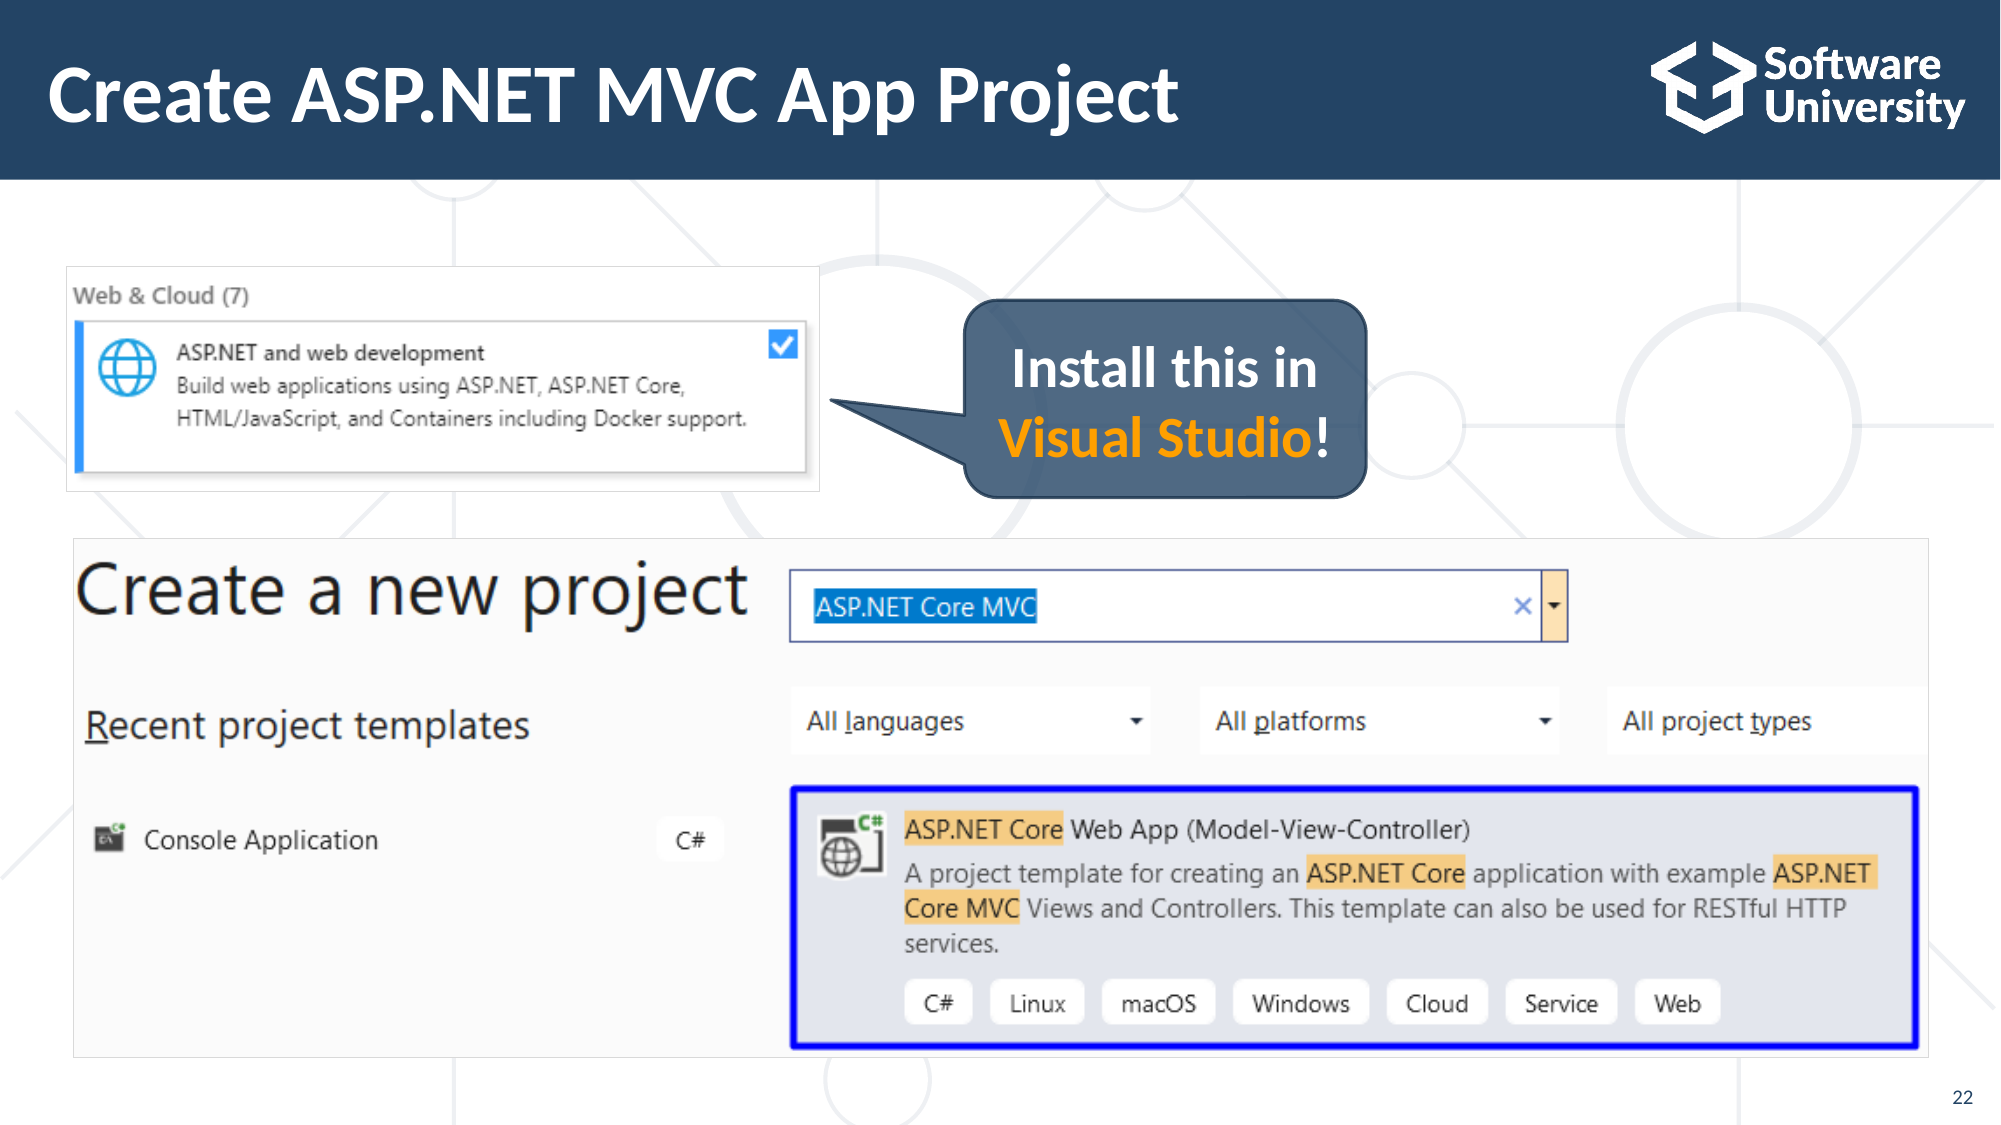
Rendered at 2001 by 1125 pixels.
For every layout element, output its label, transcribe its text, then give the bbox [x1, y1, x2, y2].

picture [72, 538, 1929, 1058]
title Create ASP.NET MVC App Project [31, 16, 1625, 162]
text_box Install this in Visual Studio! [828, 298, 1369, 500]
picture [1651, 41, 1966, 134]
picture [66, 266, 820, 492]
slide_number 22 [1928, 1067, 1989, 1117]
